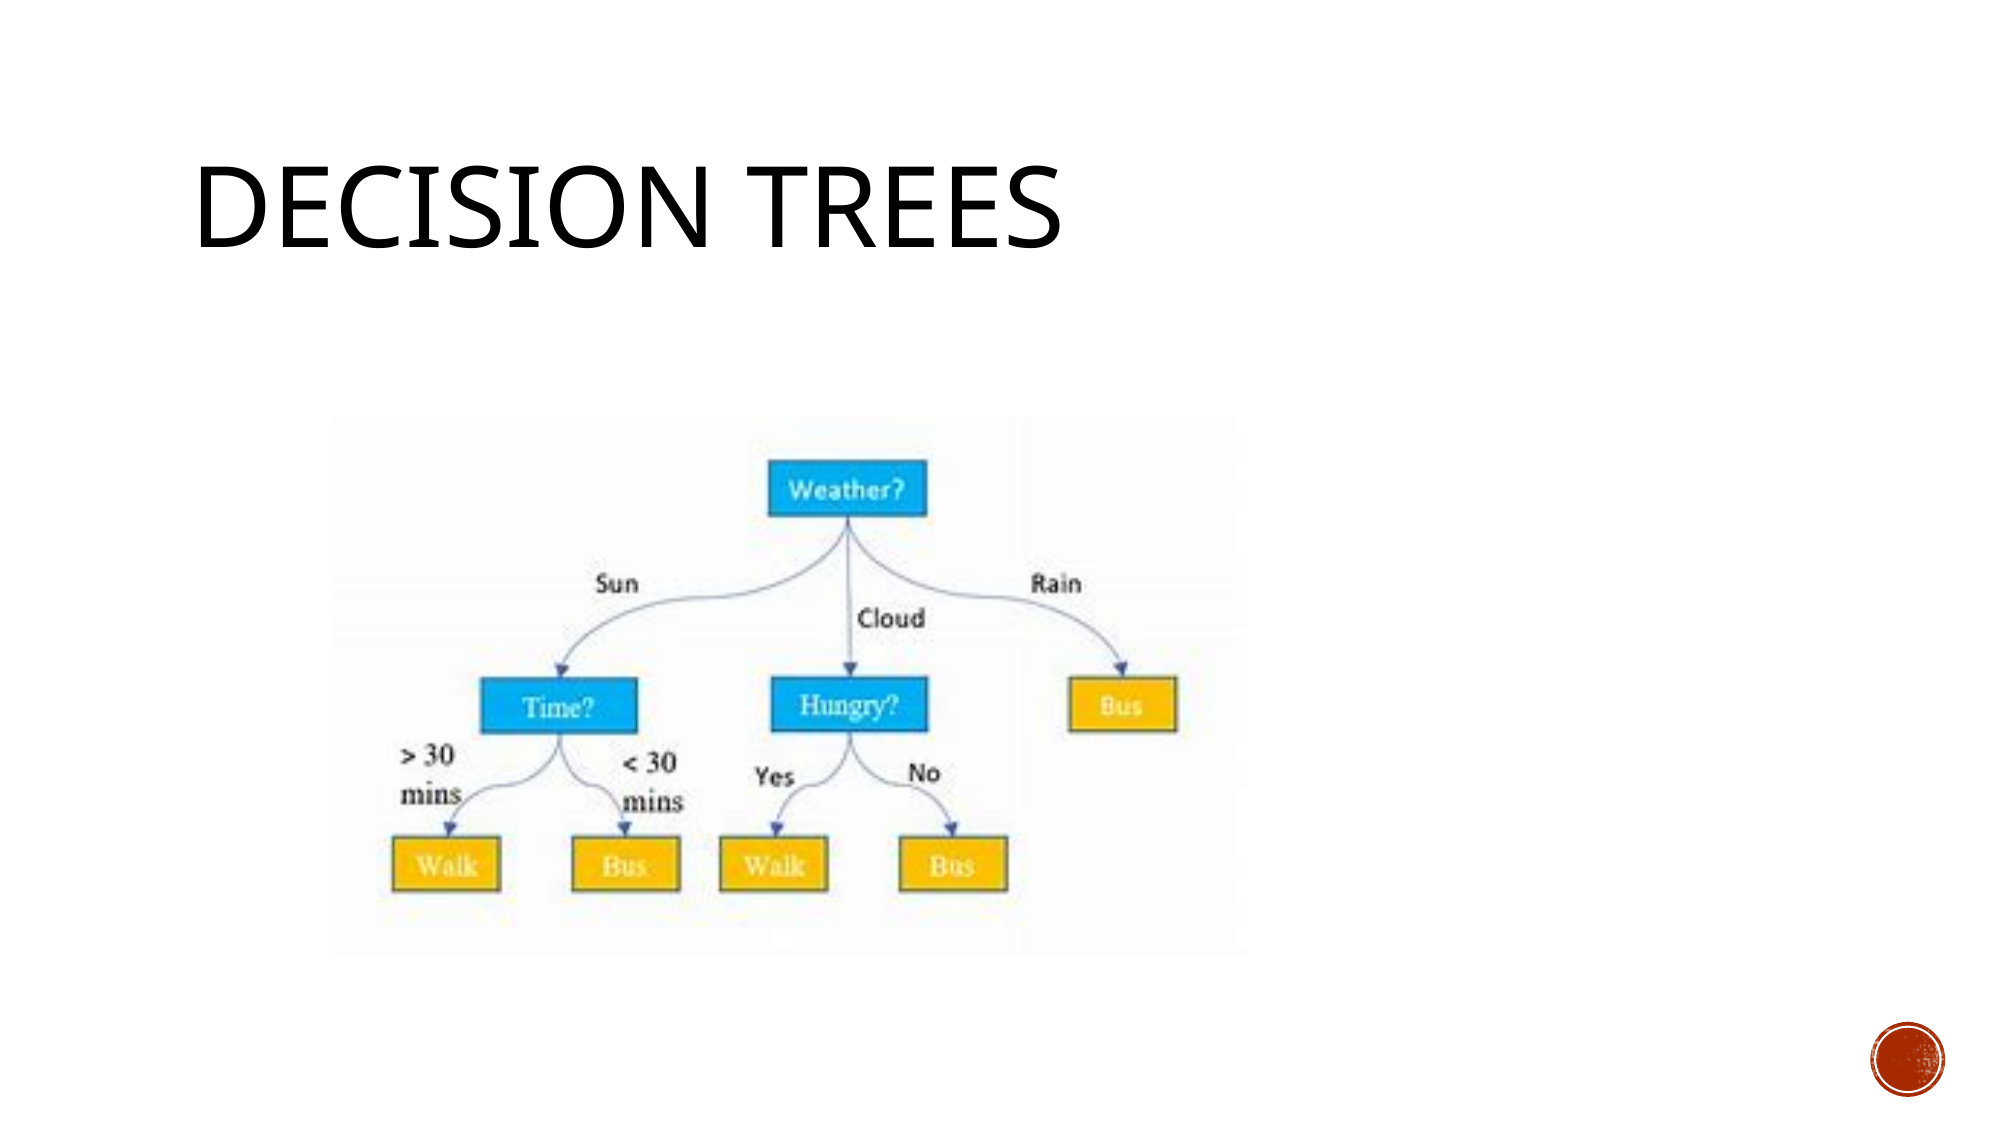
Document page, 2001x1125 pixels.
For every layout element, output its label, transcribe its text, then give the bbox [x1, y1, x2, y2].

picture [332, 417, 1247, 956]
title Decision trees [175, 79, 1826, 344]
